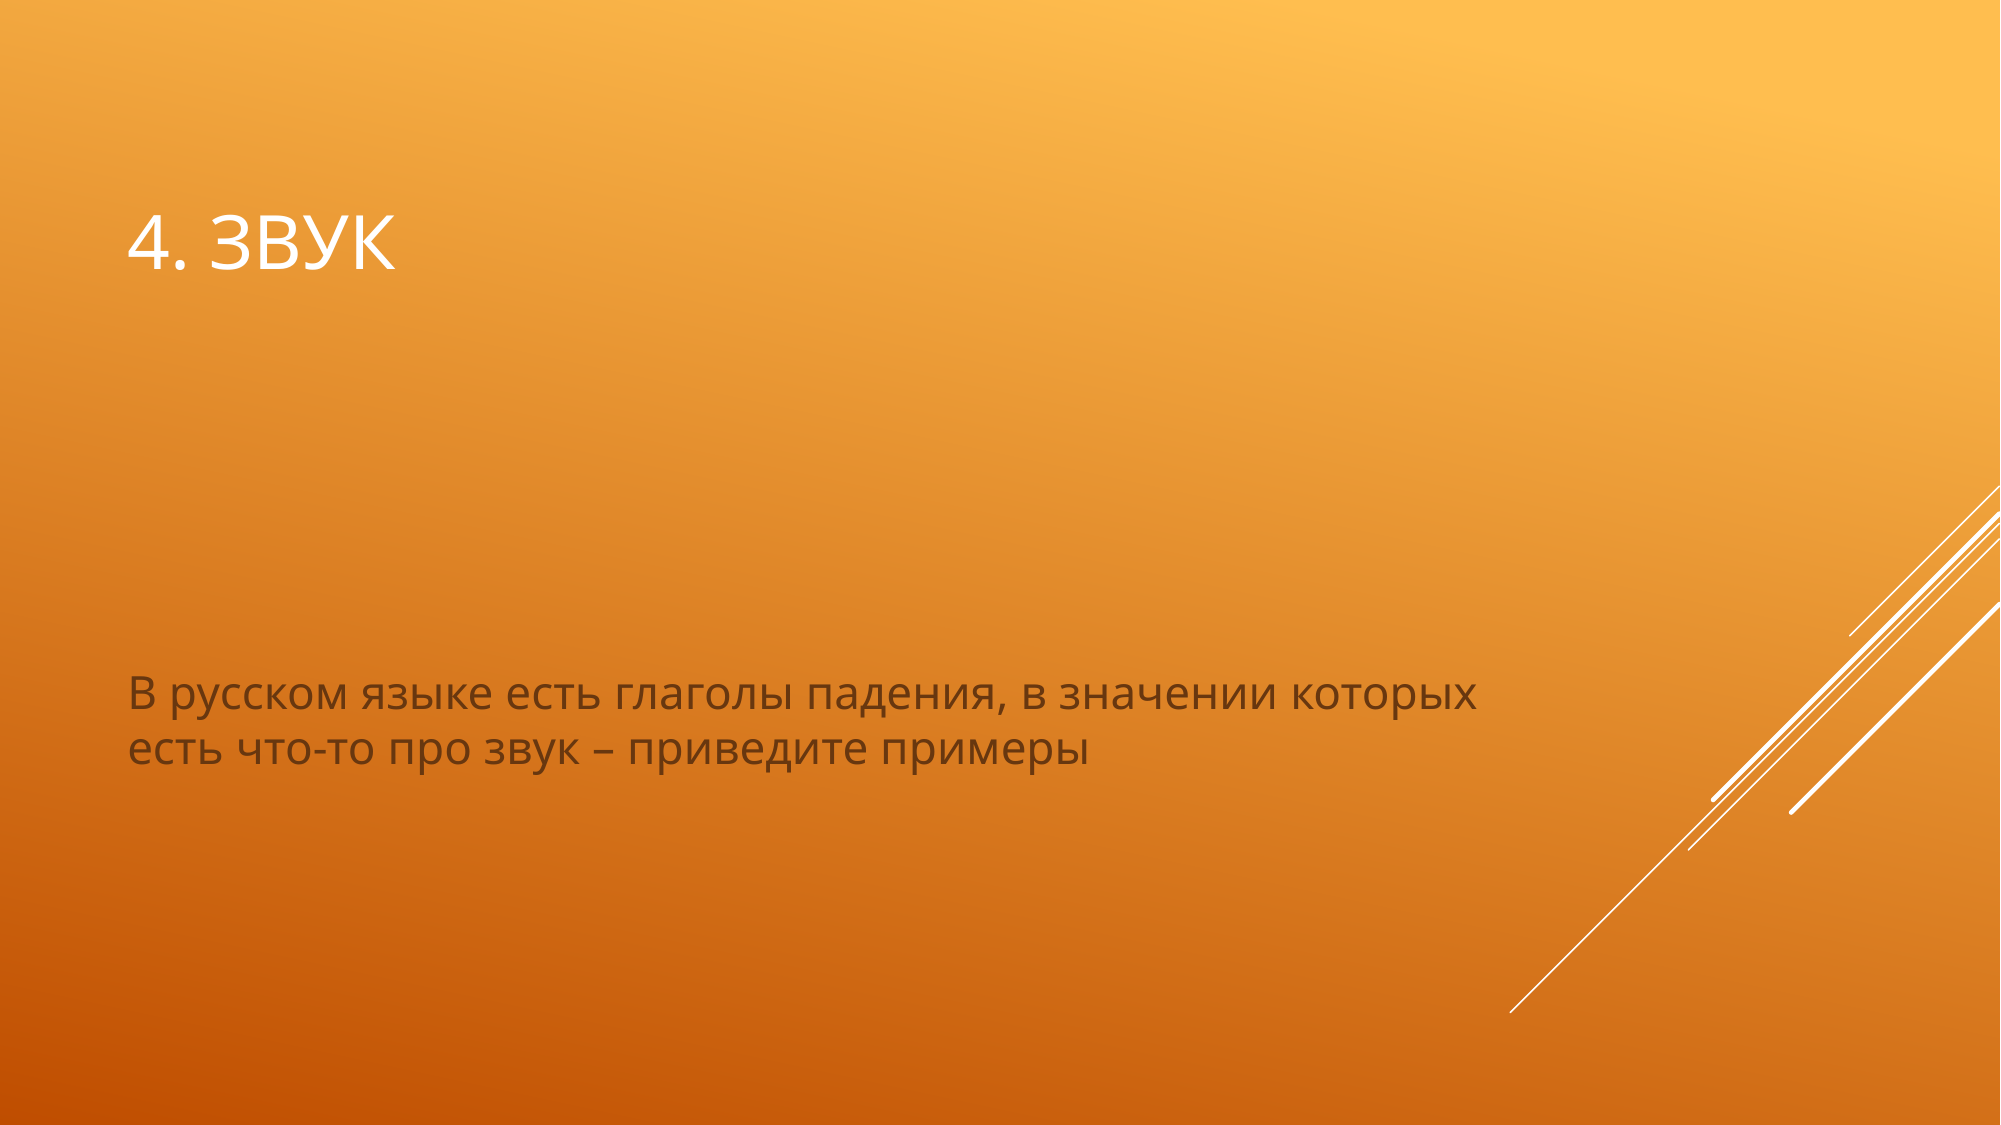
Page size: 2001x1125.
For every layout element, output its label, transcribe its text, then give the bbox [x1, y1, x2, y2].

list В русском языке есть глаголы падения, в значении которых есть что-то про звук – приведите примеры [112, 422, 1513, 1016]
title 4. звук [112, 116, 1513, 364]
